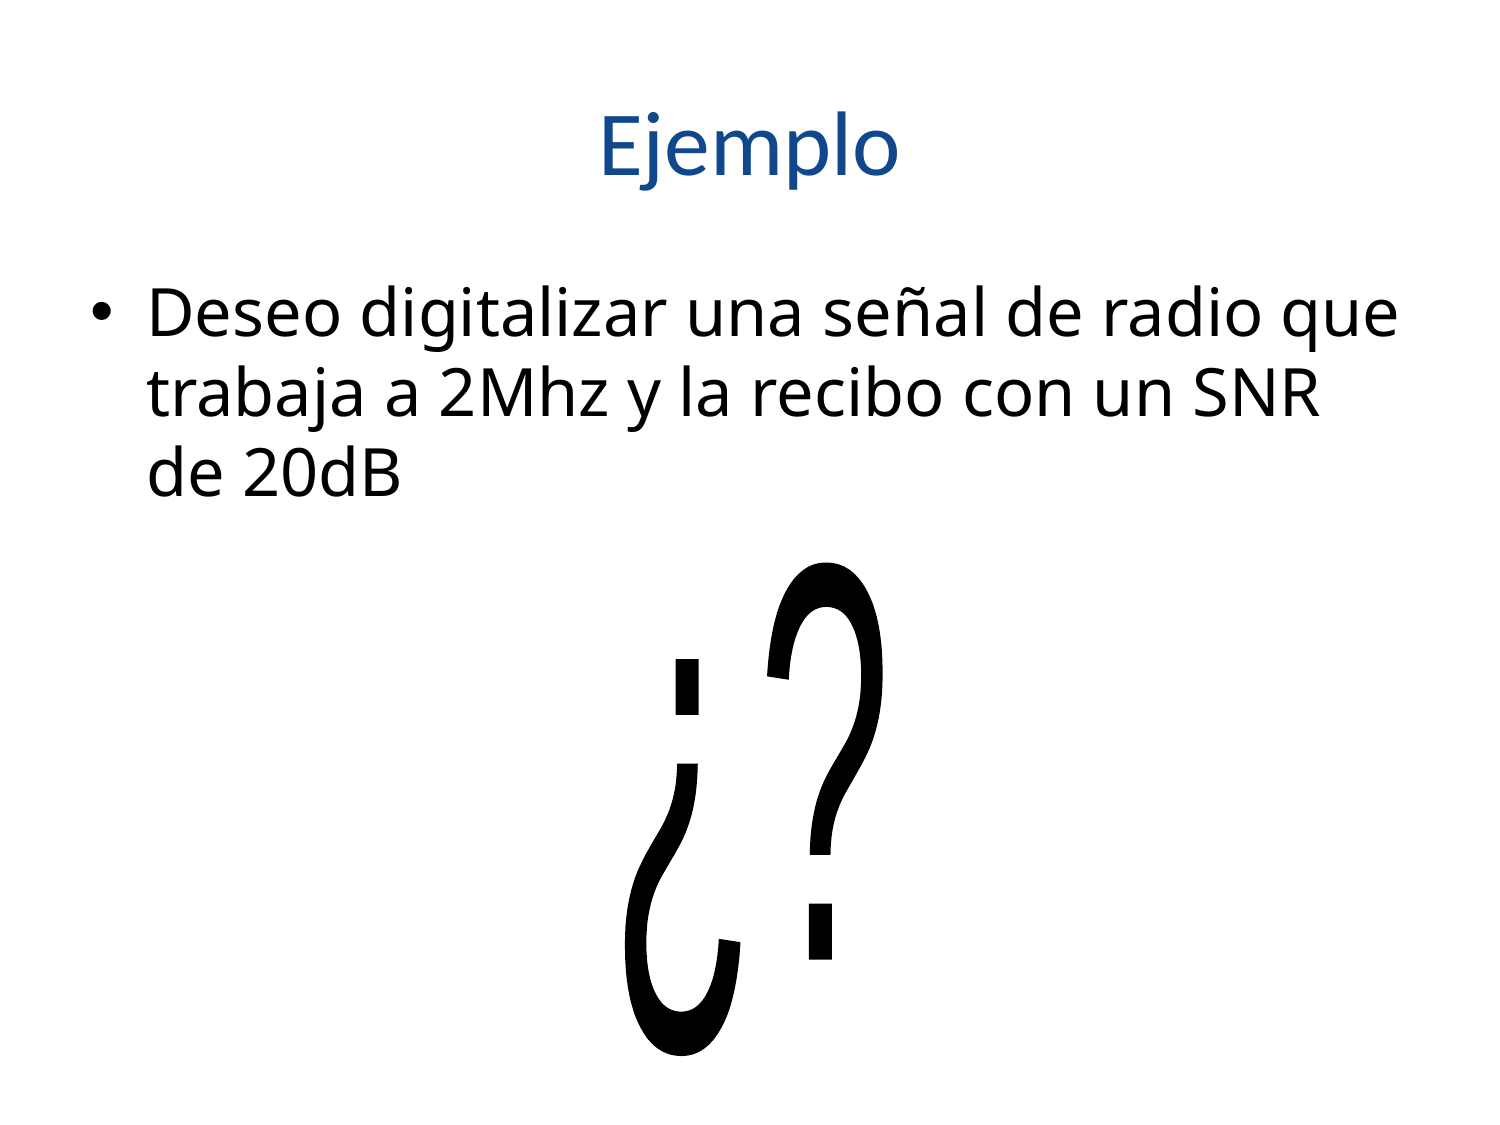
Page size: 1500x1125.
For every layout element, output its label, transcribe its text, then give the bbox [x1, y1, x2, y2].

title Ejemplo [75, 45, 1425, 233]
list Deseo digitalizar una señal de radio que trabaja a 2Mhz y la recibo con un SNR de 20dB [75, 262, 1425, 1005]
